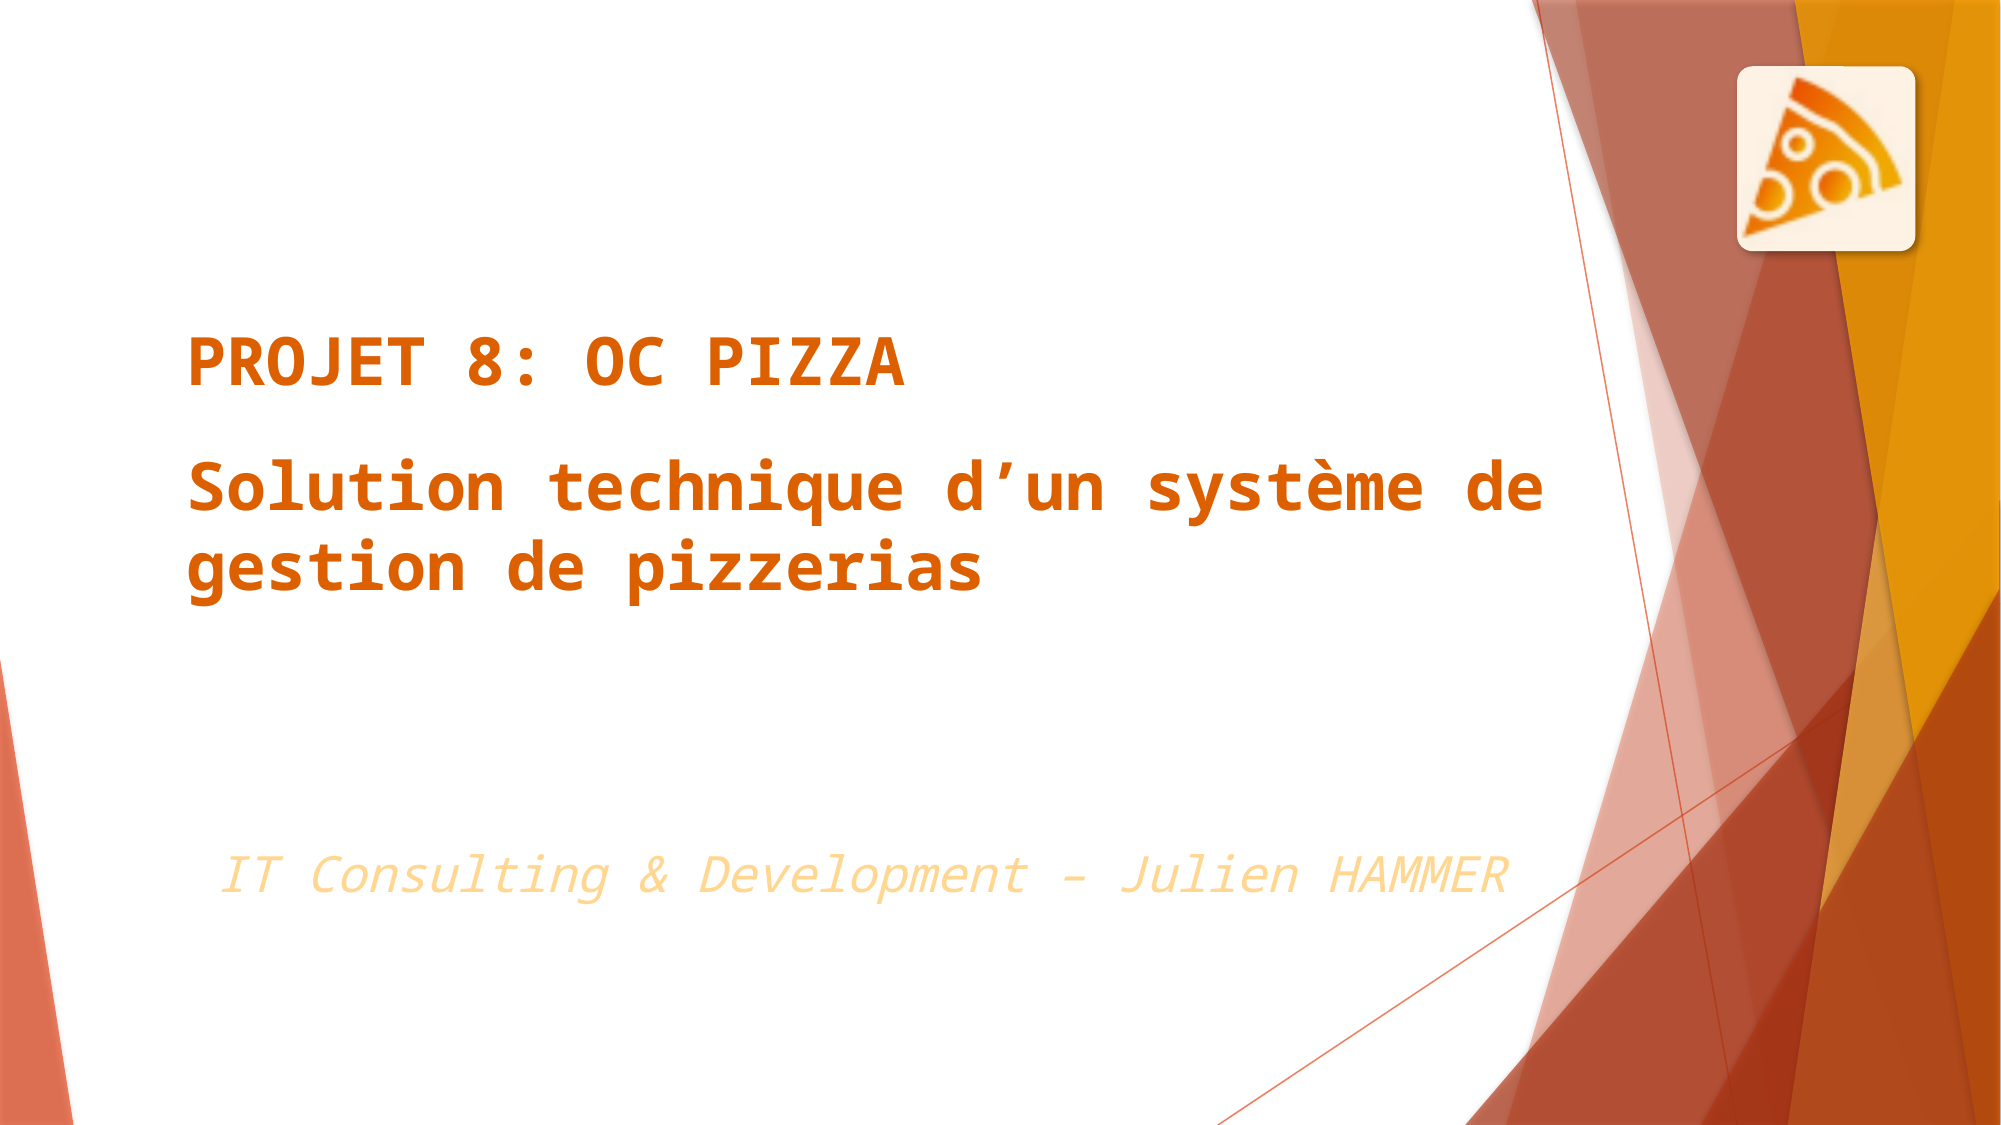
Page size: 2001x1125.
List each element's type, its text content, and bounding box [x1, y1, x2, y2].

text_box PROJET 8: OC PIZZA Solution technique d’un système de gestion de pizzerias [171, 311, 1700, 612]
text_box IT Consulting & Development – Julien HAMMER [171, 835, 1551, 910]
picture [1736, 65, 1916, 252]
